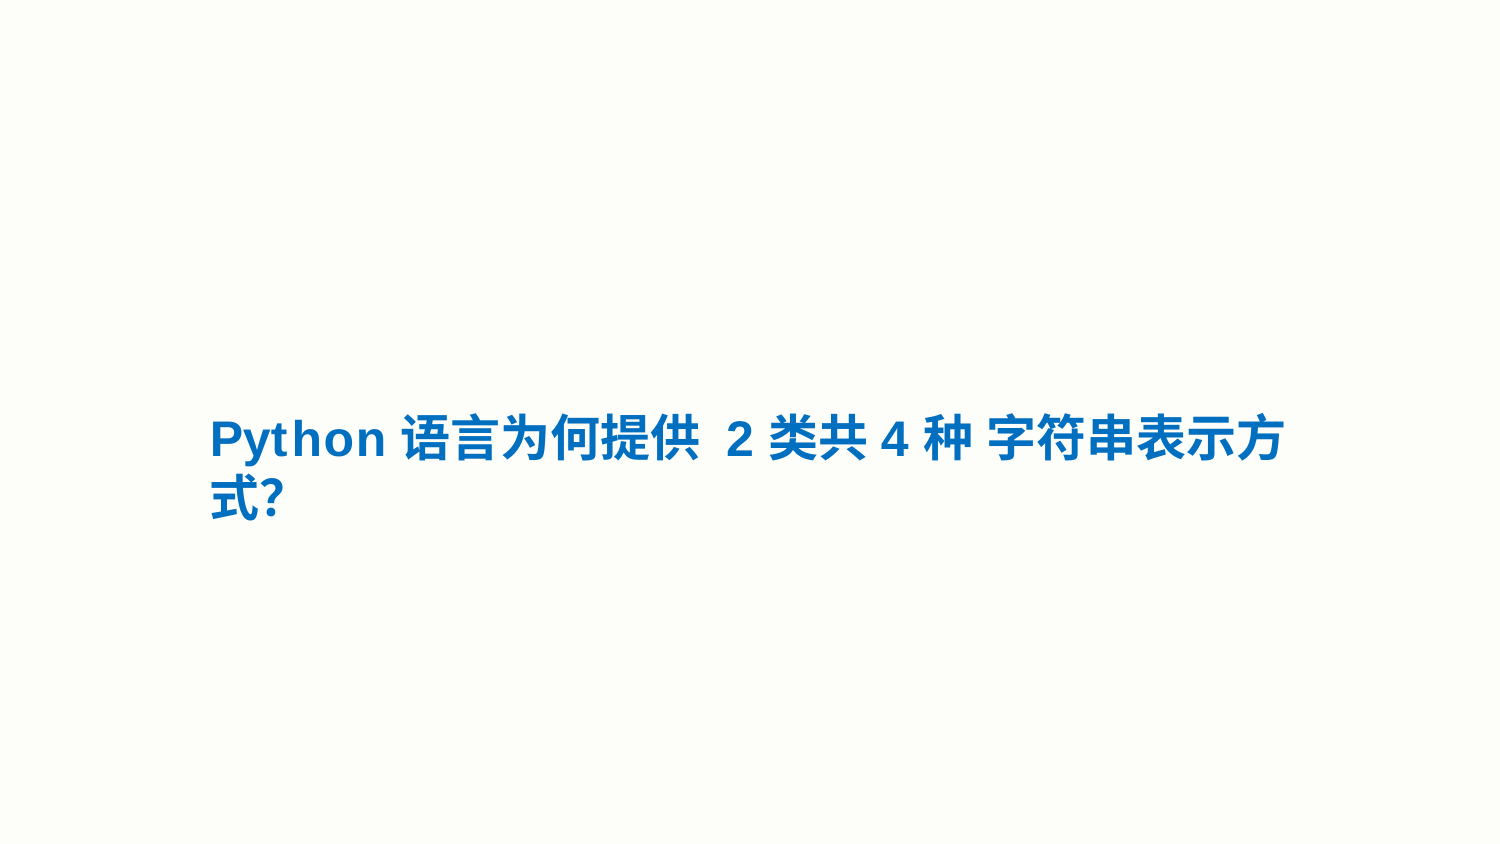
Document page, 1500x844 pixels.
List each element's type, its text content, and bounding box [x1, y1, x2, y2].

text_box Python语言为何提供 2类共4种 字符串表示方式？ [207, 406, 1333, 527]
